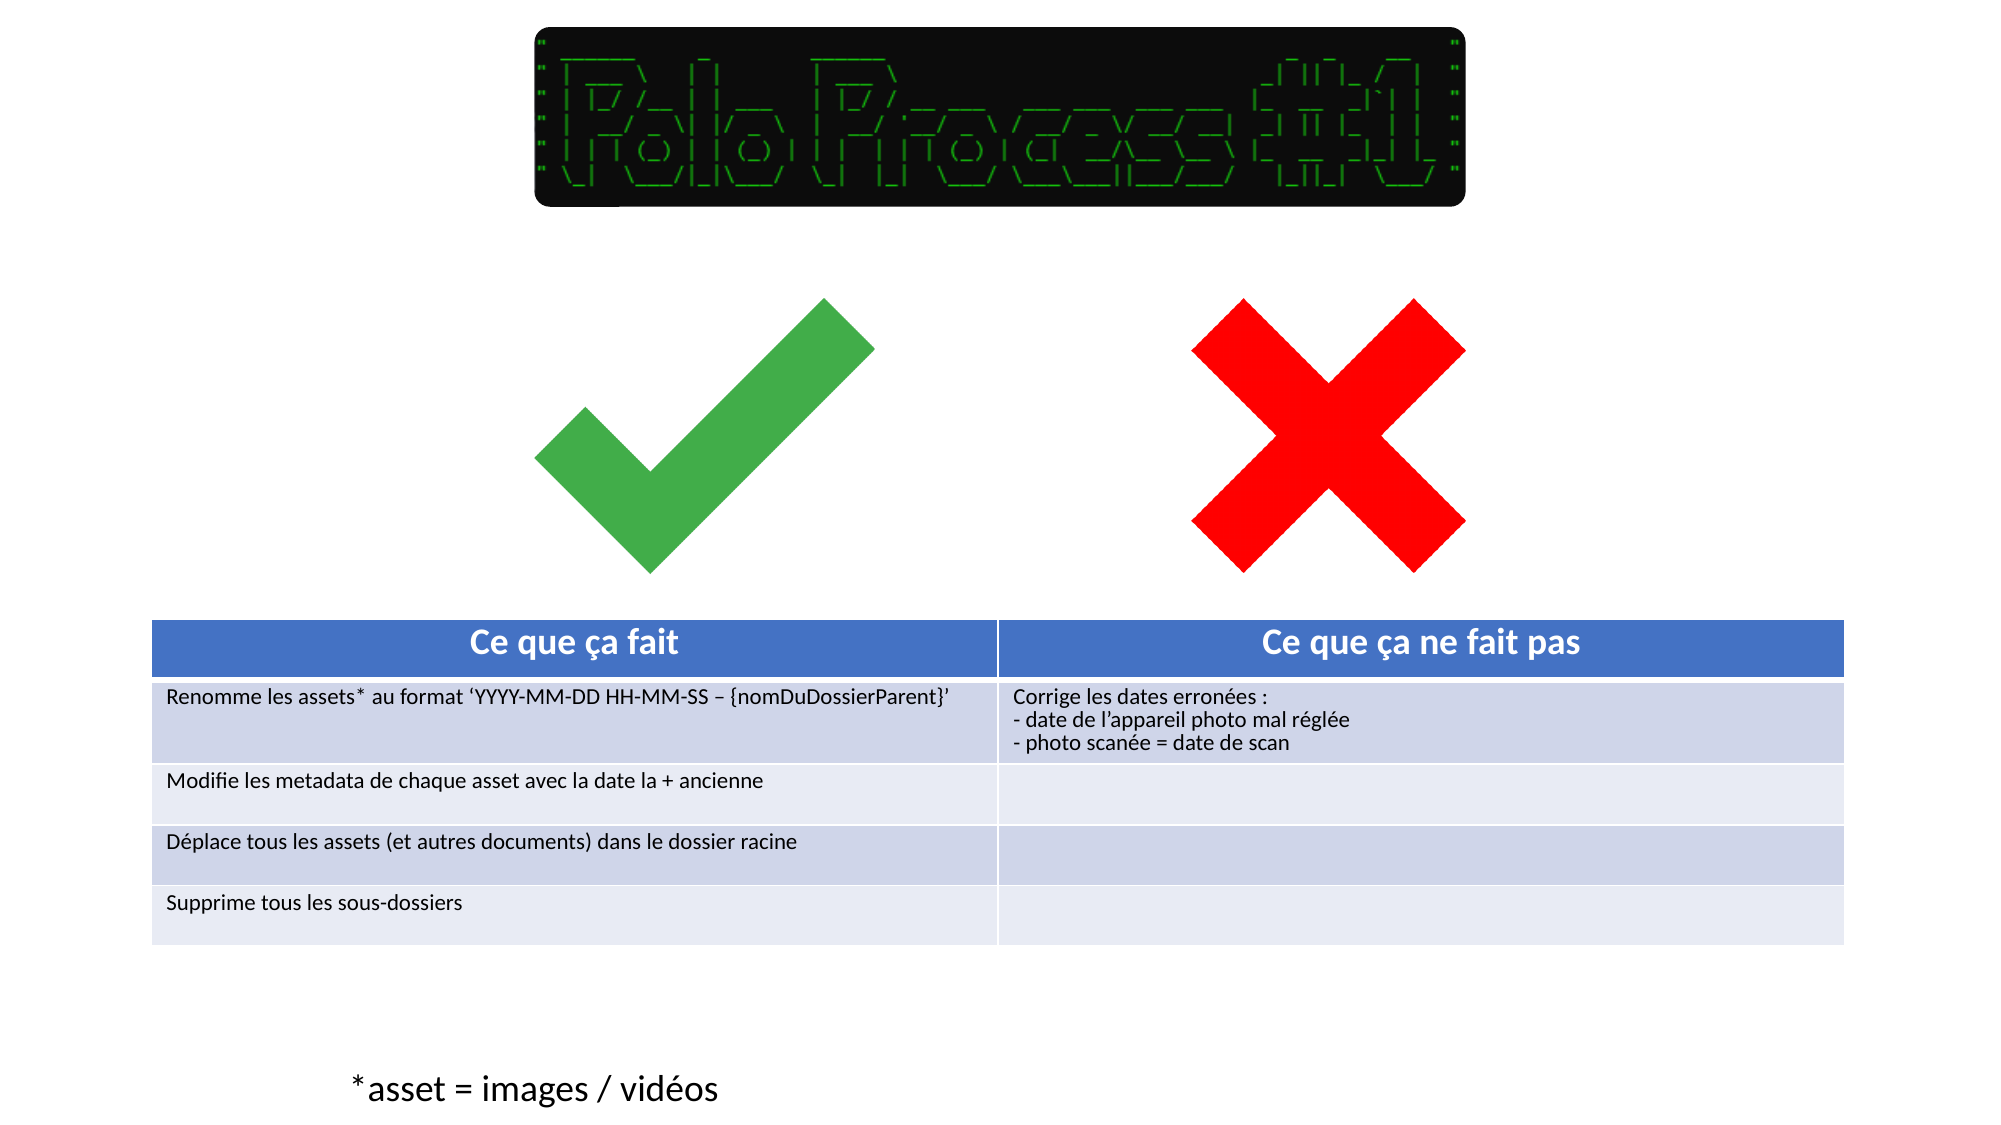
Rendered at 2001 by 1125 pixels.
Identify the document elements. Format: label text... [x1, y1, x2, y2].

table_cell Renomme les assets* au format ‘YYYY-MM-DD HH-MM-SS – {nomDuDossierParent}’ [152, 683, 997, 763]
text_box *asset = images / vidéos [334, 1056, 735, 1117]
table_cell [999, 765, 1844, 824]
picture [534, 265, 875, 606]
table_cell Supprime tous les sous-dossiers [152, 886, 997, 945]
table_cell Corrige les dates erronées : - date de l’appareil photo mal réglée - photo scanée = date de scan [999, 683, 1844, 763]
table_header Ce que ça ne fait pas [999, 620, 1844, 677]
table_header Ce que ça fait [152, 620, 997, 677]
table_cell [999, 886, 1844, 945]
picture [1191, 298, 1466, 573]
table_cell [999, 826, 1844, 885]
picture [534, 27, 1466, 207]
table_cell Modifie les metadata de chaque asset avec la date la + ancienne [152, 765, 997, 824]
table_cell Déplace tous les assets (et autres documents) dans le dossier racine [152, 826, 997, 885]
